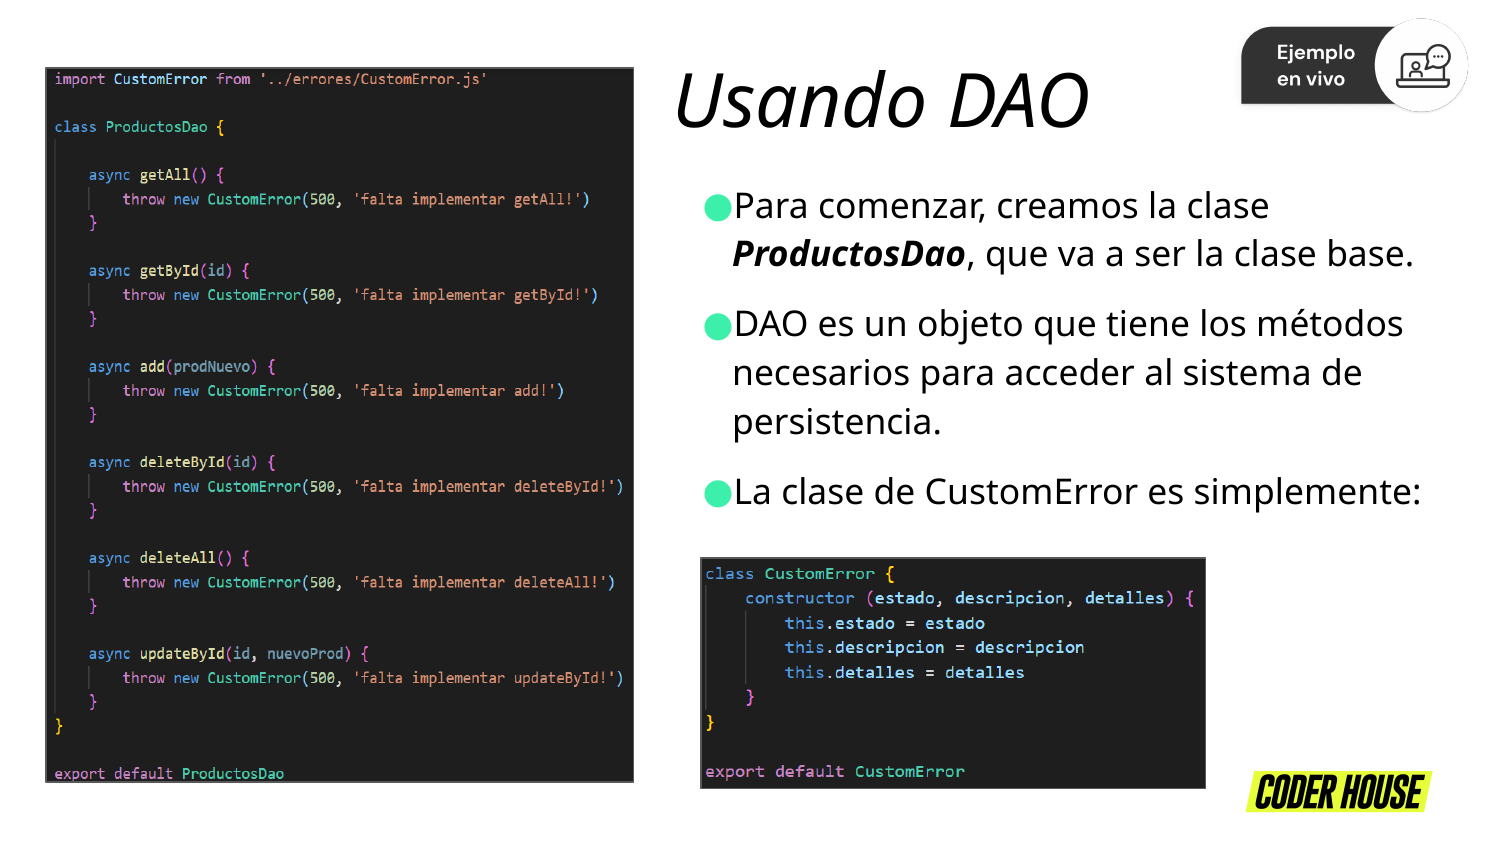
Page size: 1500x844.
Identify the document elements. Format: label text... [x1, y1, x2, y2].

text_box Usando DAO [657, 37, 1277, 163]
text_box Para comenzar, creamos la clase ProductosDao, que va a ser la clase base. DAO es un objeto que tiene los métodos necesarios para acceder al sistema de persistencia. La clase de CustomError es simplemente: [687, 161, 1490, 564]
picture [701, 558, 1206, 788]
picture [1220, 12, 1489, 118]
picture [1241, 764, 1437, 819]
picture [46, 68, 633, 782]
